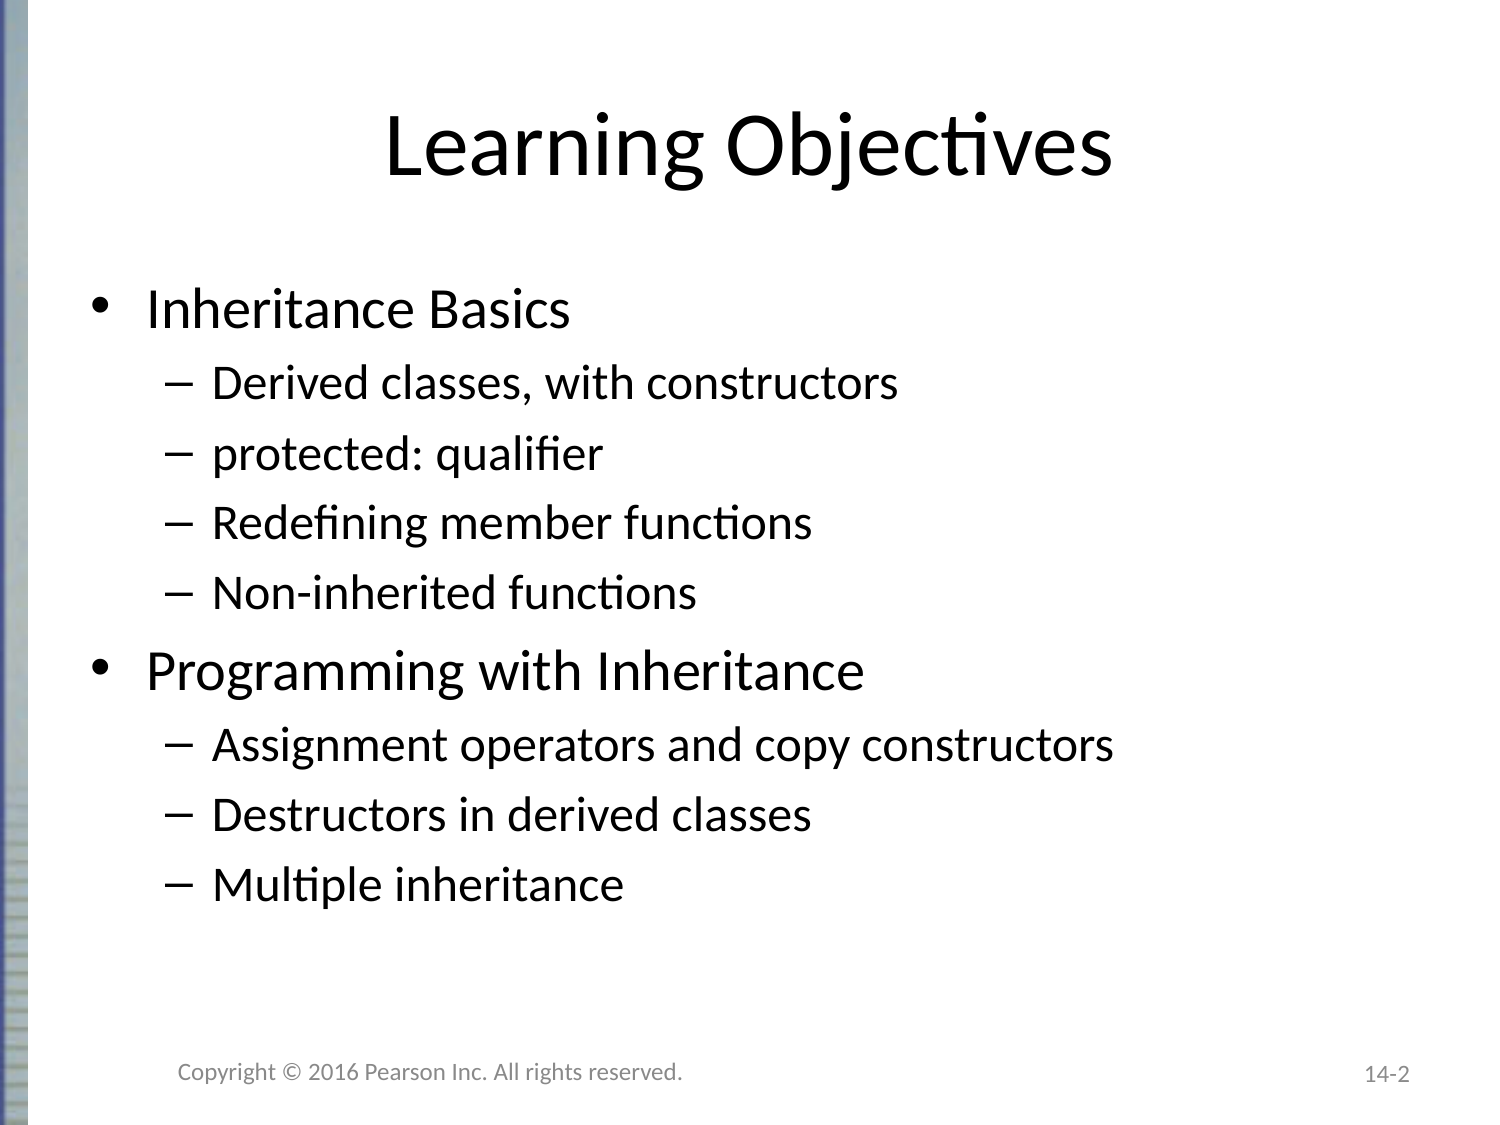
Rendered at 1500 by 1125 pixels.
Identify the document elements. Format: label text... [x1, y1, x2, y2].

footer Copyright © 2016 Pearson Inc. All rights reserved. [75, 1040, 788, 1100]
list Inheritance Basics Derived classes, with constructors protected: qualifier Redefining member functions Non-inherited functions Programming with Inheritance Assignment operators and copy constructors Destructors in derived classes Multiple inheritance [75, 262, 1425, 1005]
slide_number 14-2 [1074, 1042, 1425, 1103]
title Learning Objectives [75, 45, 1425, 233]
picture [0, 0, 28, 1125]
